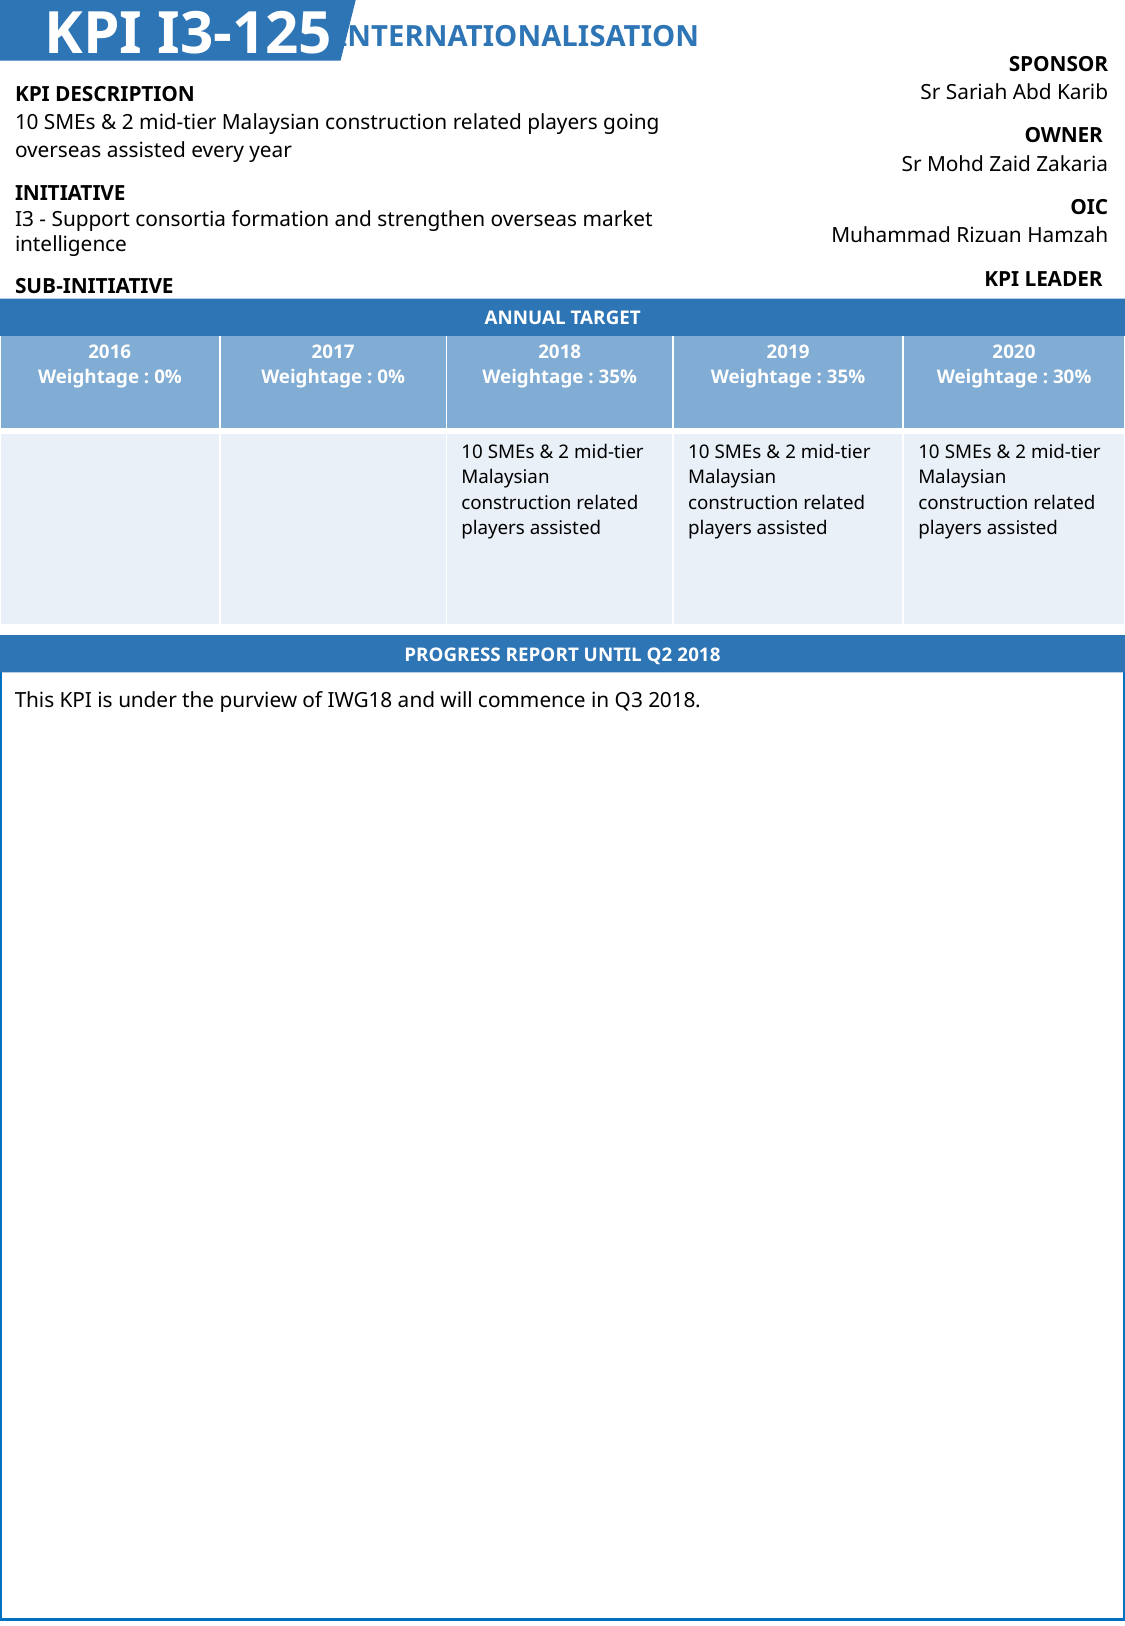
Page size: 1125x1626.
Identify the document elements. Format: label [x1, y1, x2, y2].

table_cell [674, 434, 902, 624]
table_header [447, 336, 672, 428]
text_box [0, 298, 1125, 336]
table_header [674, 336, 902, 428]
table_header [1, 336, 219, 428]
table_header [221, 336, 446, 428]
table_header [0, 42, 1123, 171]
table_cell [0, 113, 1123, 298]
table_cell [447, 434, 672, 624]
text_box [0, 635, 1125, 1620]
table_cell [904, 434, 1124, 624]
text_box [0, 0, 715, 73]
table_header [904, 336, 1124, 428]
table_cell [1, 434, 219, 624]
table_cell [221, 434, 446, 624]
